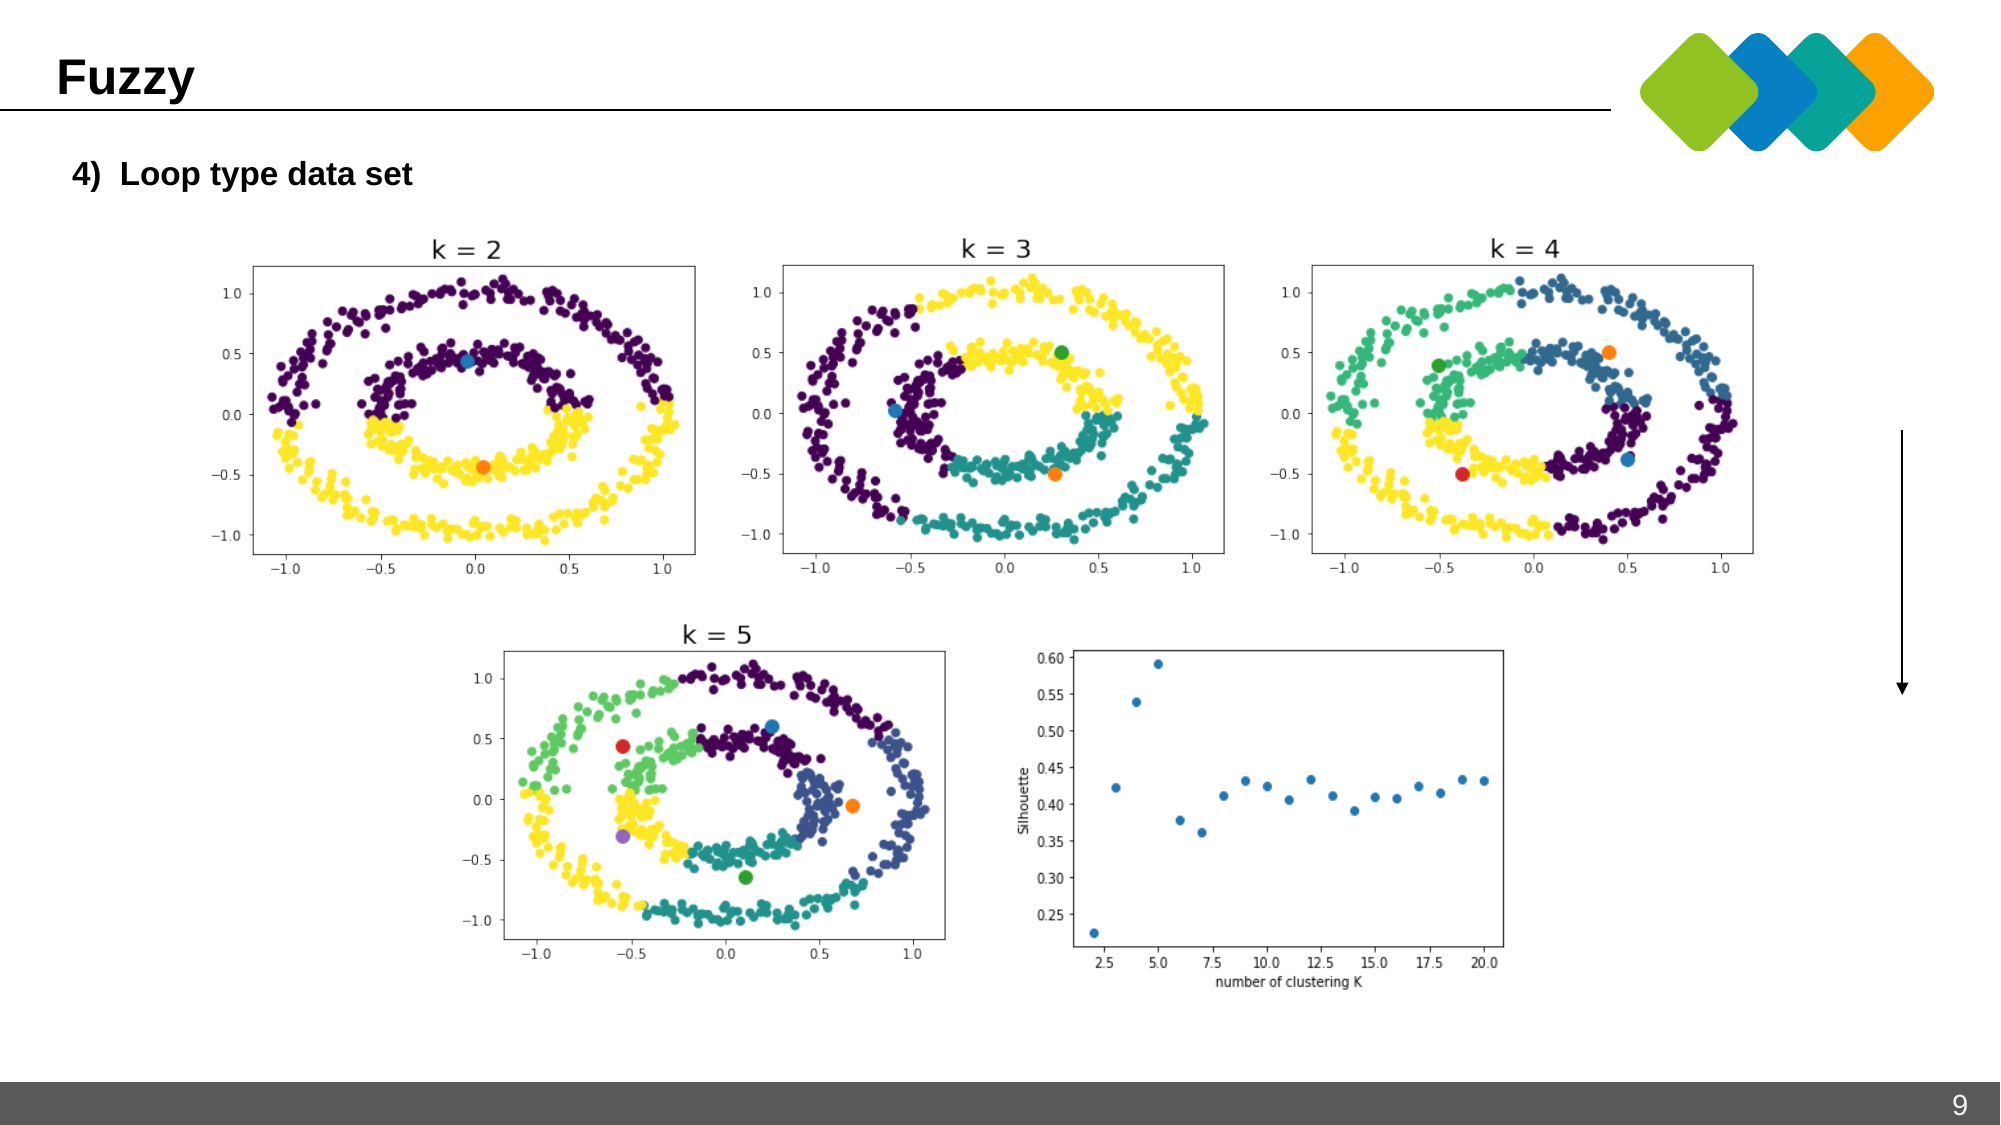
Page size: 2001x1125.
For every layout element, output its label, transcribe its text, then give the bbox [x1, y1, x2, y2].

text_box Fuzzy [41, 36, 627, 113]
text_box 4) Loop type data set [57, 145, 555, 201]
picture [1260, 229, 1763, 586]
picture [1009, 642, 1512, 998]
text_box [1633, 26, 1941, 158]
picture [730, 229, 1233, 586]
picture [201, 230, 704, 586]
picture [452, 615, 954, 971]
